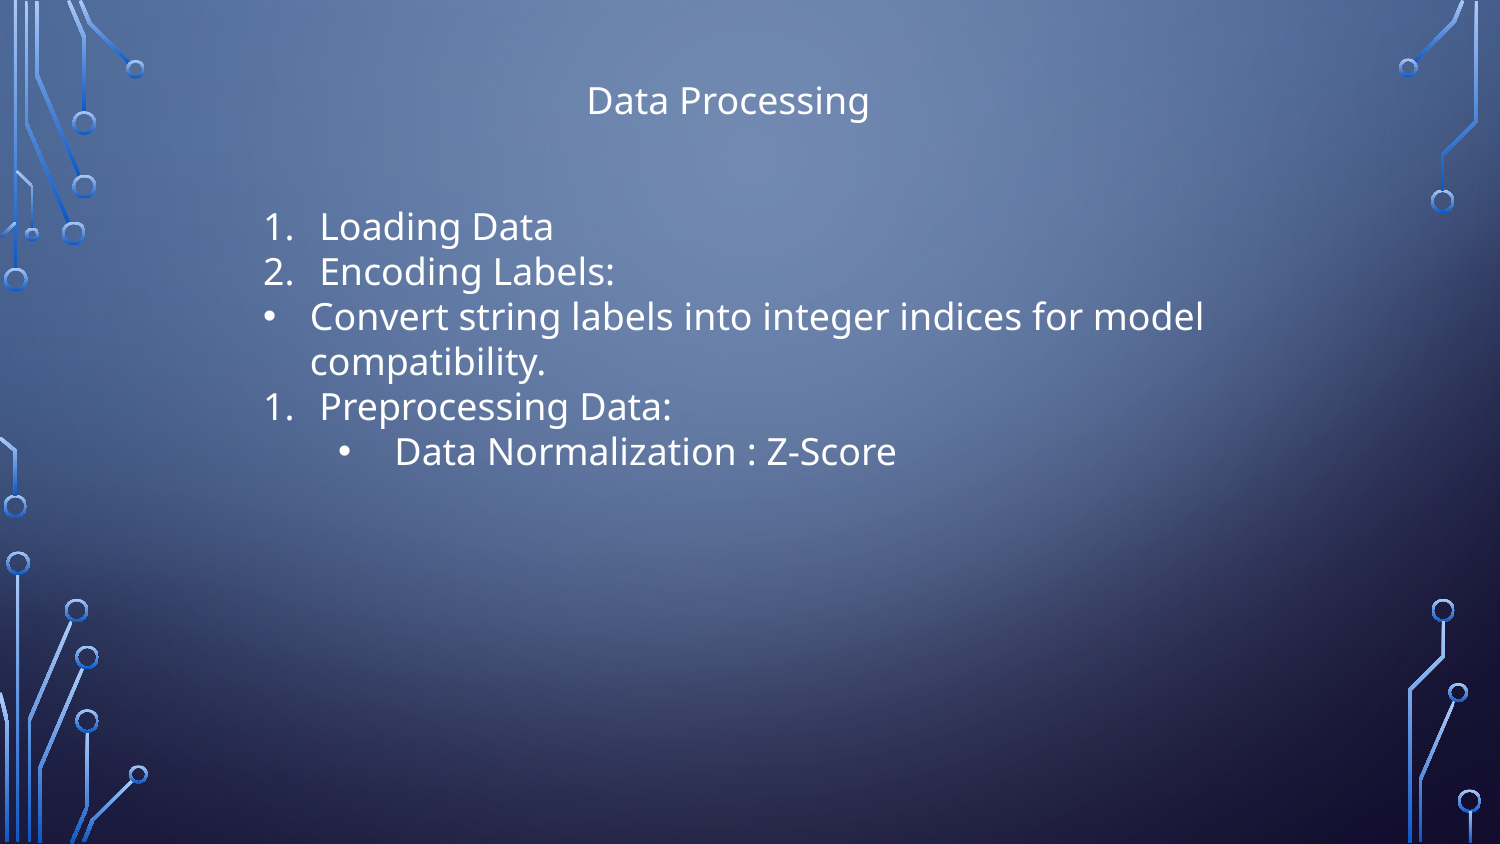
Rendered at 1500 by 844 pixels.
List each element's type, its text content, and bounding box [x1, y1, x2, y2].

text_box Loading Data Encoding Labels: Convert string labels into integer indices for model compatibility. Preprocessing Data: Data Normalization : Z-Score [248, 195, 1325, 526]
text_box Data Processing [430, 70, 1027, 130]
